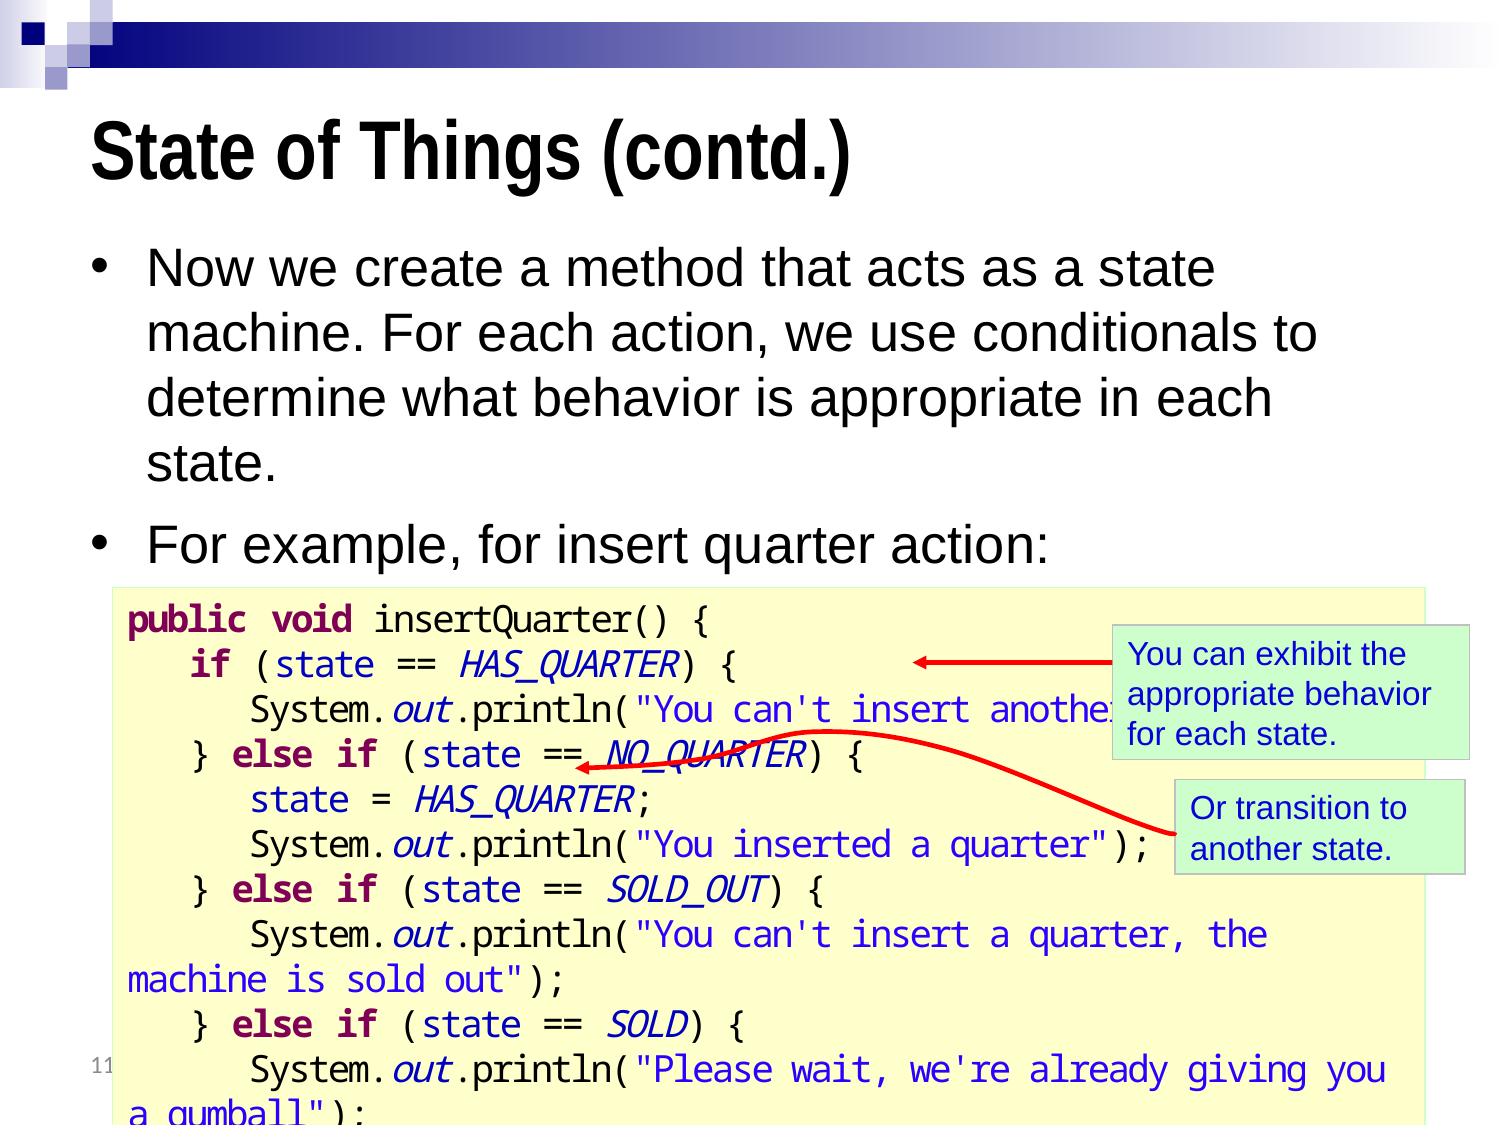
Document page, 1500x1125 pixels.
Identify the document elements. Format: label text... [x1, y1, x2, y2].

text_box Or transition to another state. [1174, 779, 1465, 874]
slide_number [75, 1037, 112, 1091]
text_box [574, 731, 1176, 834]
title State of Things (contd.) [75, 67, 1425, 224]
list Now we create a method that acts as a state machine. For each action, we use conditionals to determine what behavior is appropriate in each state. For example, for insert quarter action: [75, 224, 1425, 580]
text_box public void insertQuarter() { if (state == HAS_QUARTER) { System.out.println("You can't insert another quarter"); } else if (state == NO_QUARTER) { state = HAS_QUARTER; System.out.println("You inserted a quarter"); } else if (state == SOLD_OUT) { System.out.println("You can't insert a quarter, the machine is sold out"); } else if (state == SOLD) { System.out.println("Please wait, we're already giving you a gumball"); } } [112, 587, 1425, 1125]
text_box [912, 656, 1113, 669]
text_box You can exhibit the appropriate behavior for each state. [1112, 624, 1470, 760]
